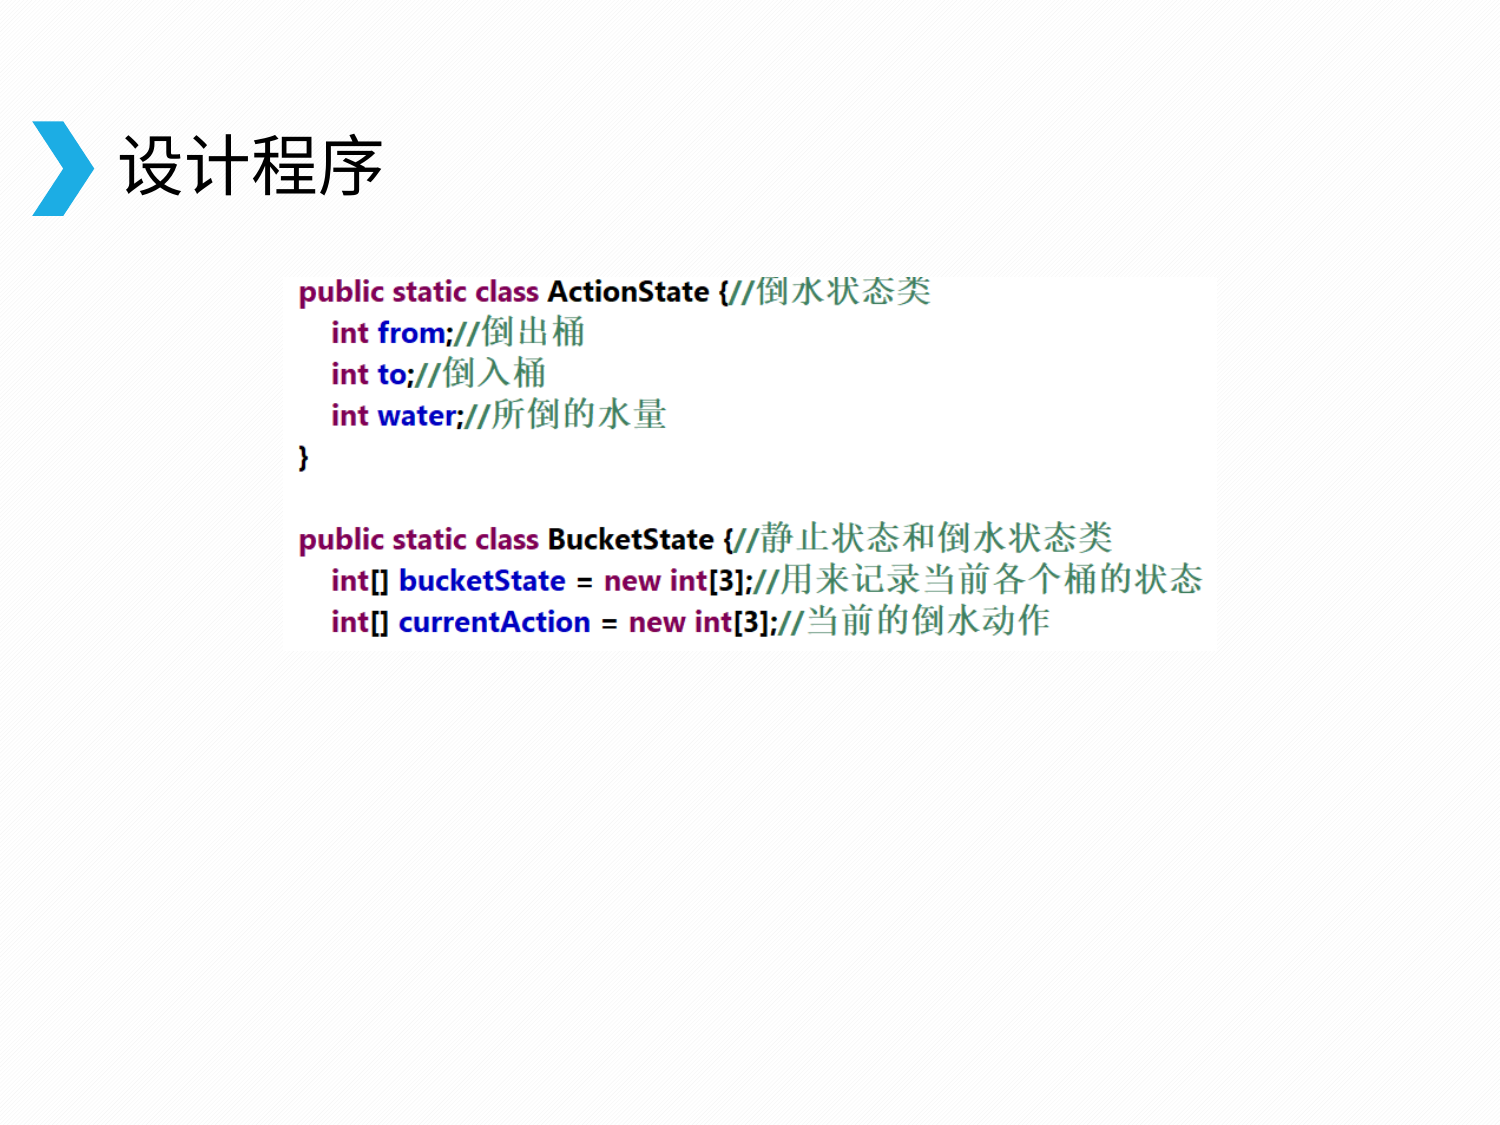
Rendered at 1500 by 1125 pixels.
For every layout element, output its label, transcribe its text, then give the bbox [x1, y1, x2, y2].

title 设计程序 [102, 59, 1398, 278]
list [283, 277, 1217, 651]
